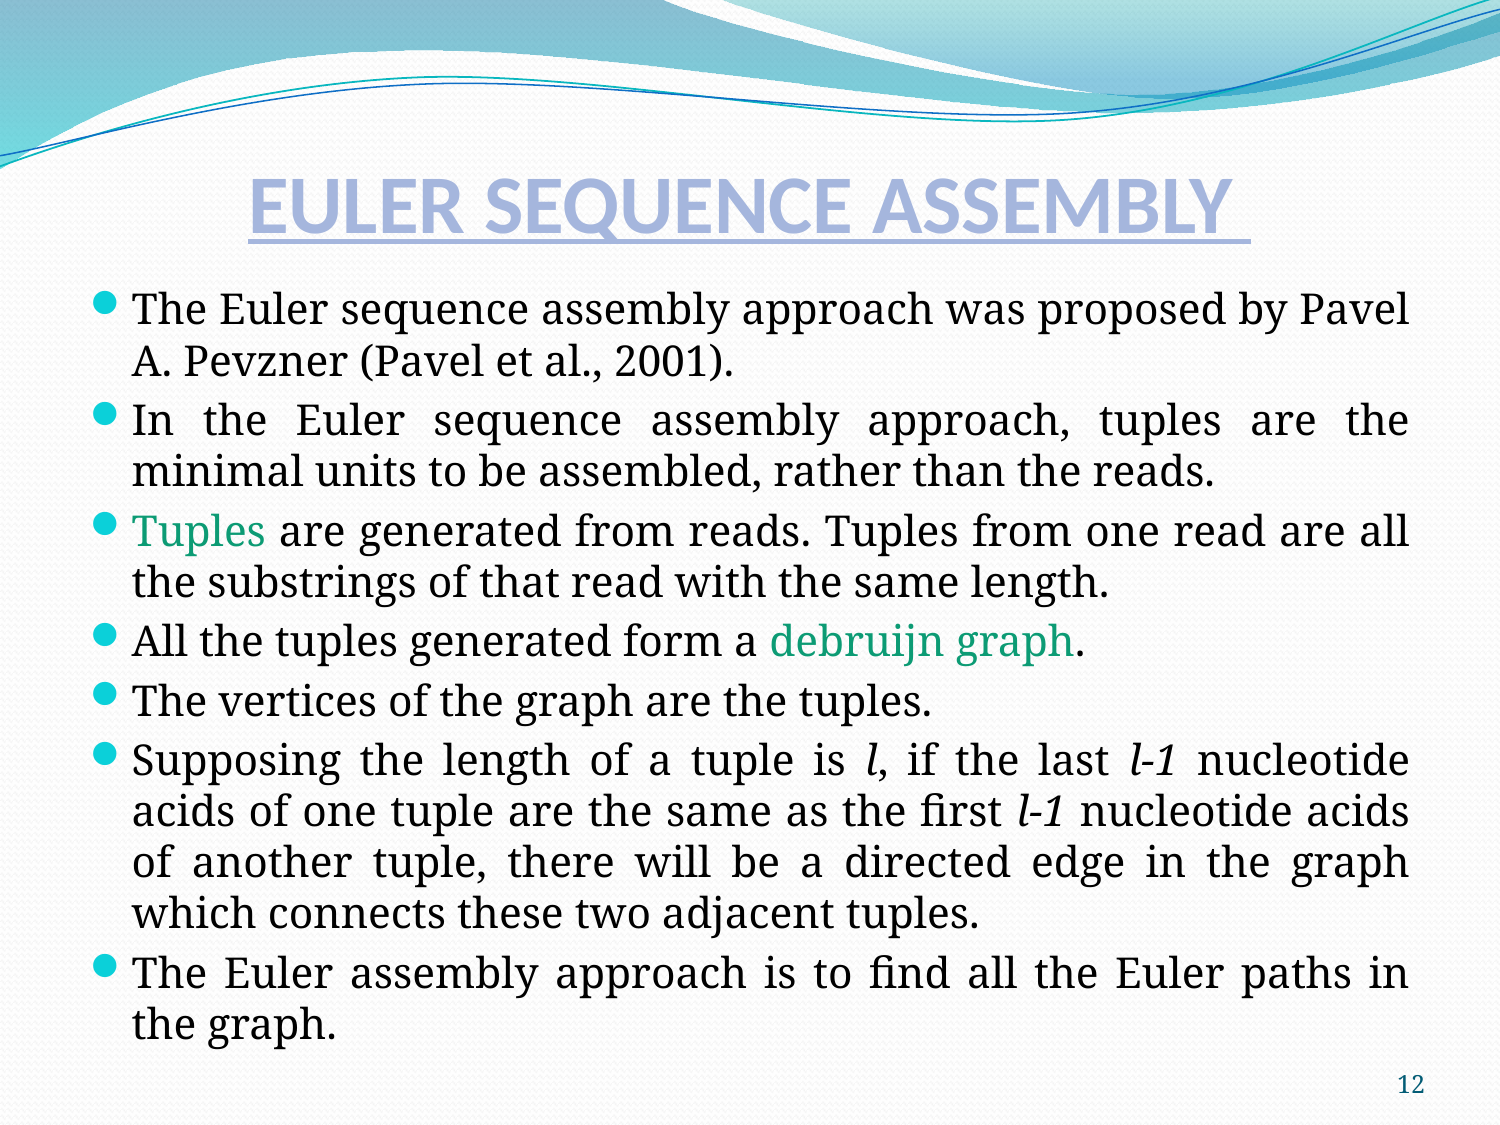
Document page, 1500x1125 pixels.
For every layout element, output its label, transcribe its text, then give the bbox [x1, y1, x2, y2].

title EULER SEQUENCE ASSEMBLY [75, 115, 1425, 250]
list The Euler sequence assembly approach was proposed by Pavel A. Pevzner (Pavel et al., 2001). In the Euler sequence assembly approach, tuples are the minimal units to be assembled, rather than the reads. Tuples are generated from reads. Tuples from one read are all the substrings of that read with the same length. All the tuples generated form a debruijn graph. The vertices of the graph are the tuples. Supposing the length of a tuple is l, if the last l-1 nucleotide acids of one tuple are the same as the first l-1 nucleotide acids of another tuple, there will be a directed edge in the graph which connects these two adjacent tuples. The Euler assembly approach is to find all the Euler paths in the graph. [75, 275, 1425, 1063]
slide_number 12 [1299, 1042, 1425, 1103]
